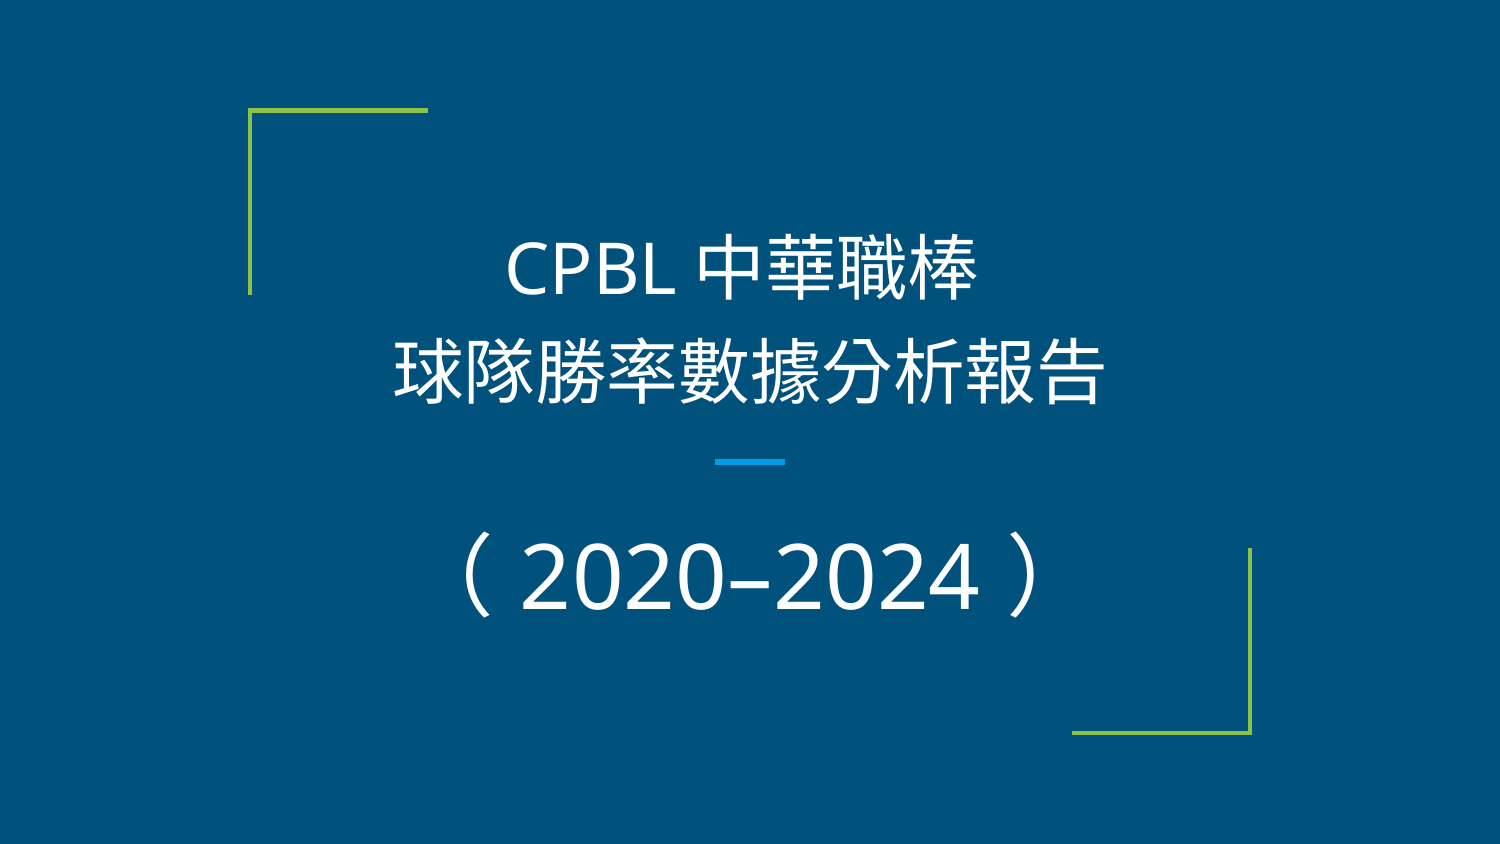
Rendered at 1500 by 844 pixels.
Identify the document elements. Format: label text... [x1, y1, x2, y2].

title CPBL中華職棒 球隊勝率數據分析報告 [275, 195, 1225, 435]
subtitle （2020–2024） [275, 500, 1225, 650]
